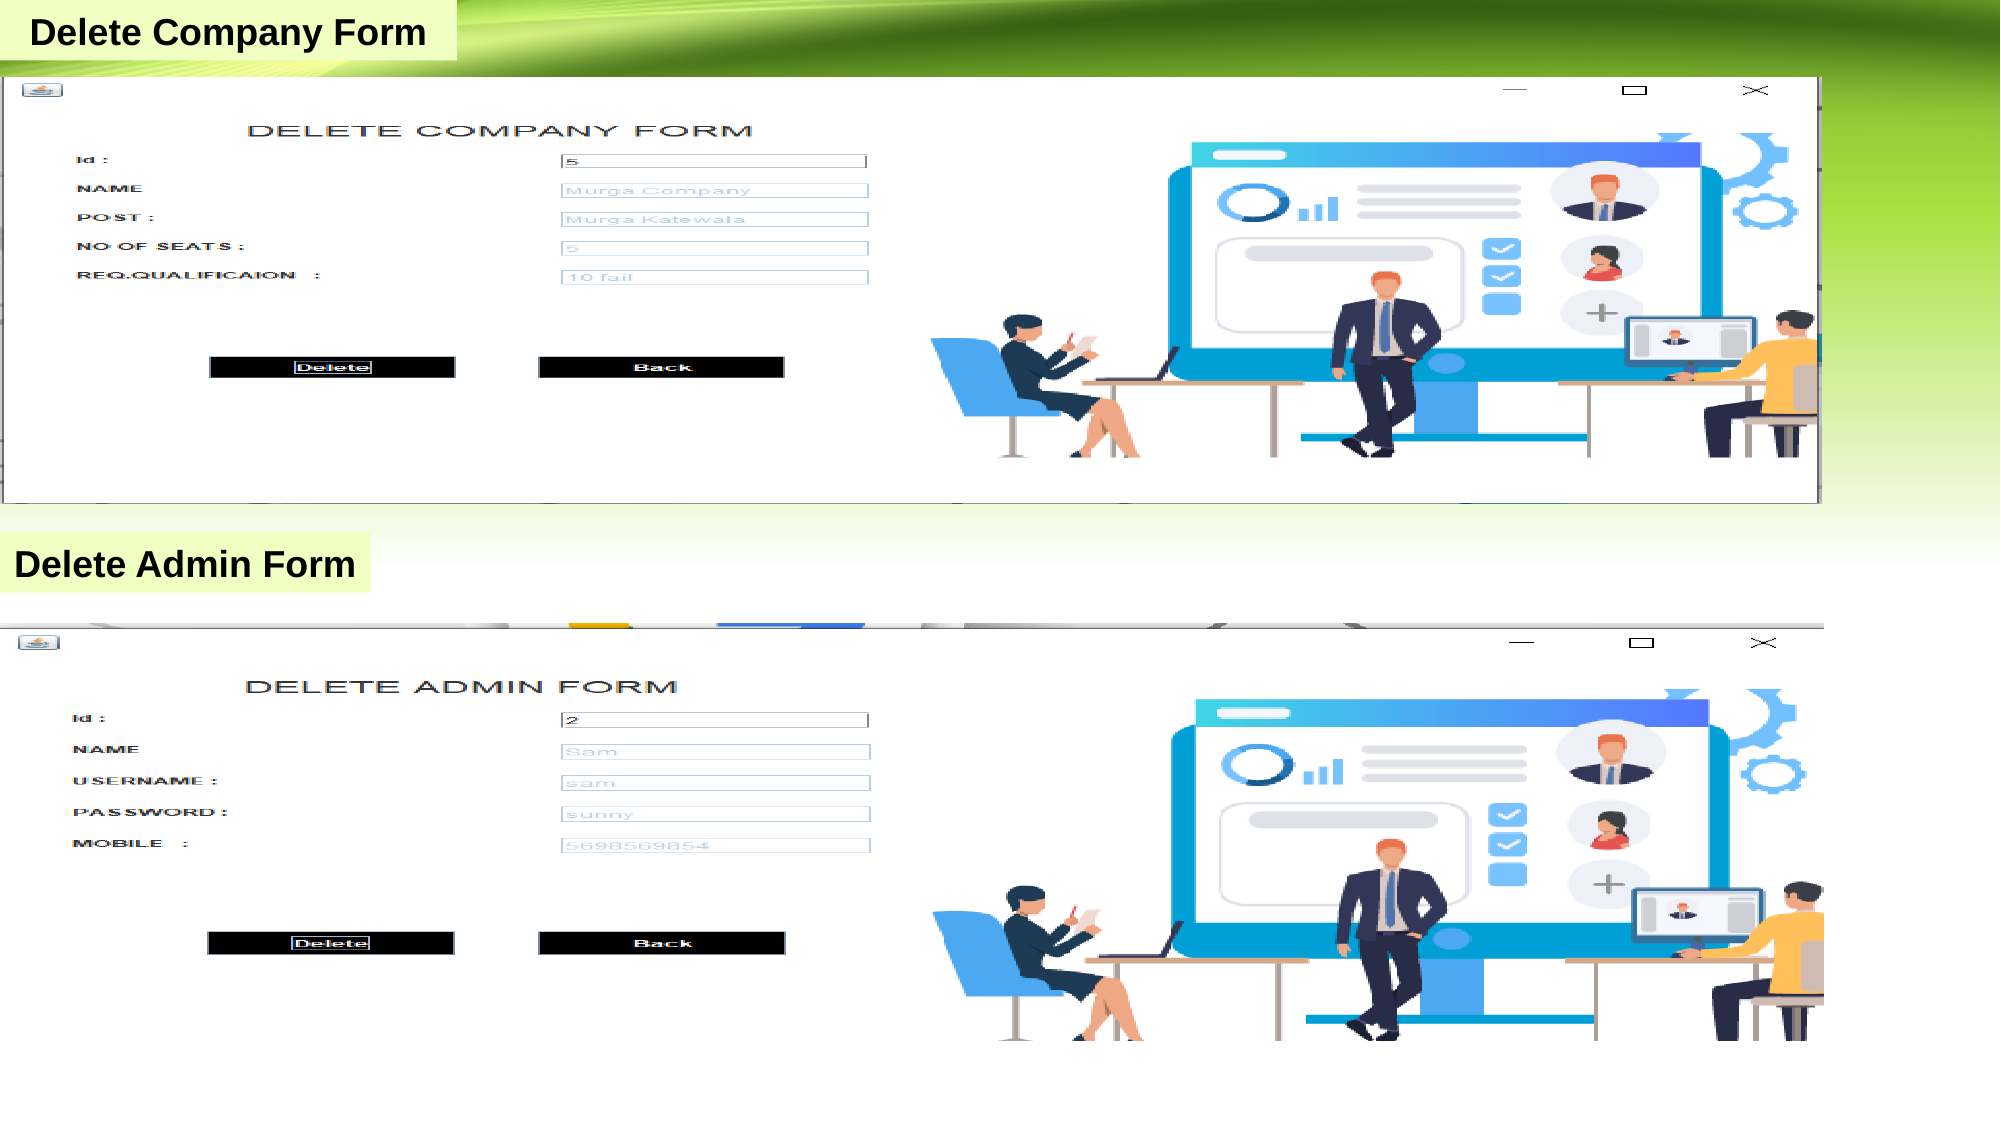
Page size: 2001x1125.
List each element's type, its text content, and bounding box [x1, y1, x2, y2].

text_box Delete Admin Form [0, 532, 371, 593]
text_box Delete Company Form [0, 0, 457, 61]
picture [0, 0, 2000, 1125]
